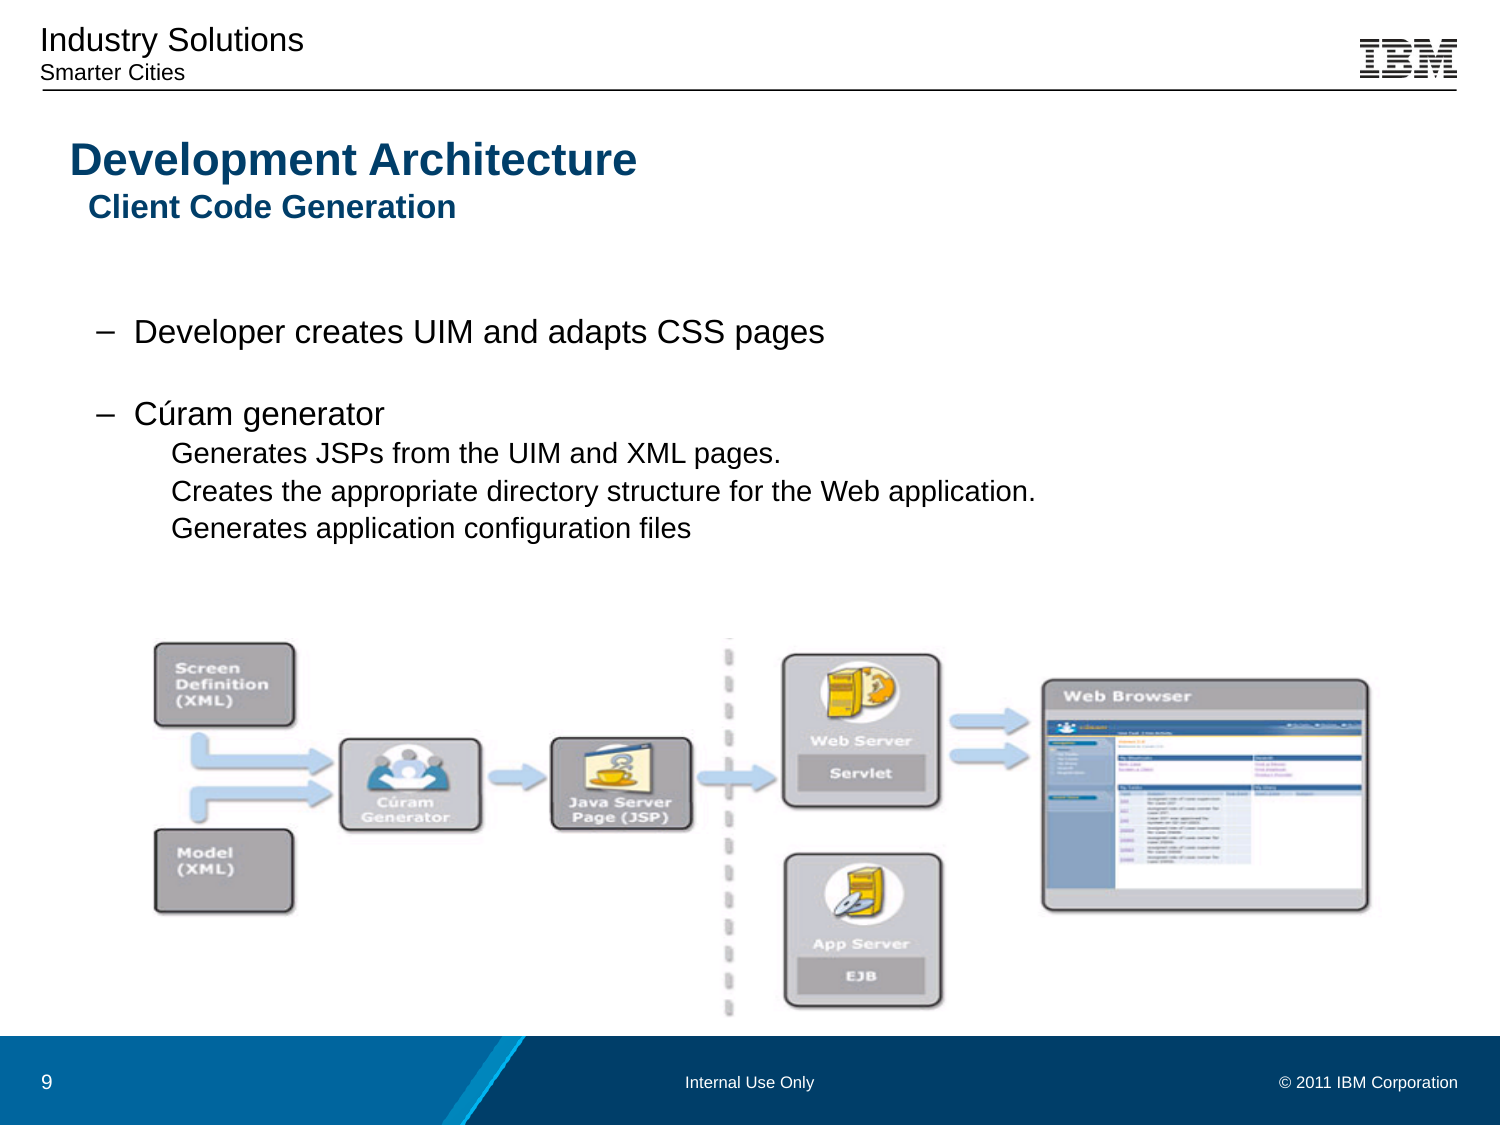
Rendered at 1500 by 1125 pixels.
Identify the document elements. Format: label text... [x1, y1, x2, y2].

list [150, 638, 1382, 1018]
picture [1360, 39, 1457, 78]
text_box Development Architecture Client Code Generation [54, 122, 1480, 228]
list Developer creates UIM and adapts CSS pages Cúram generator Generates JSPs from the UIM and XML pages. Creates the appropriate directory structure for the Web application. Generates application configuration files [24, 306, 1371, 603]
picture [467, 1036, 1500, 1125]
picture [0, 1036, 500, 1125]
